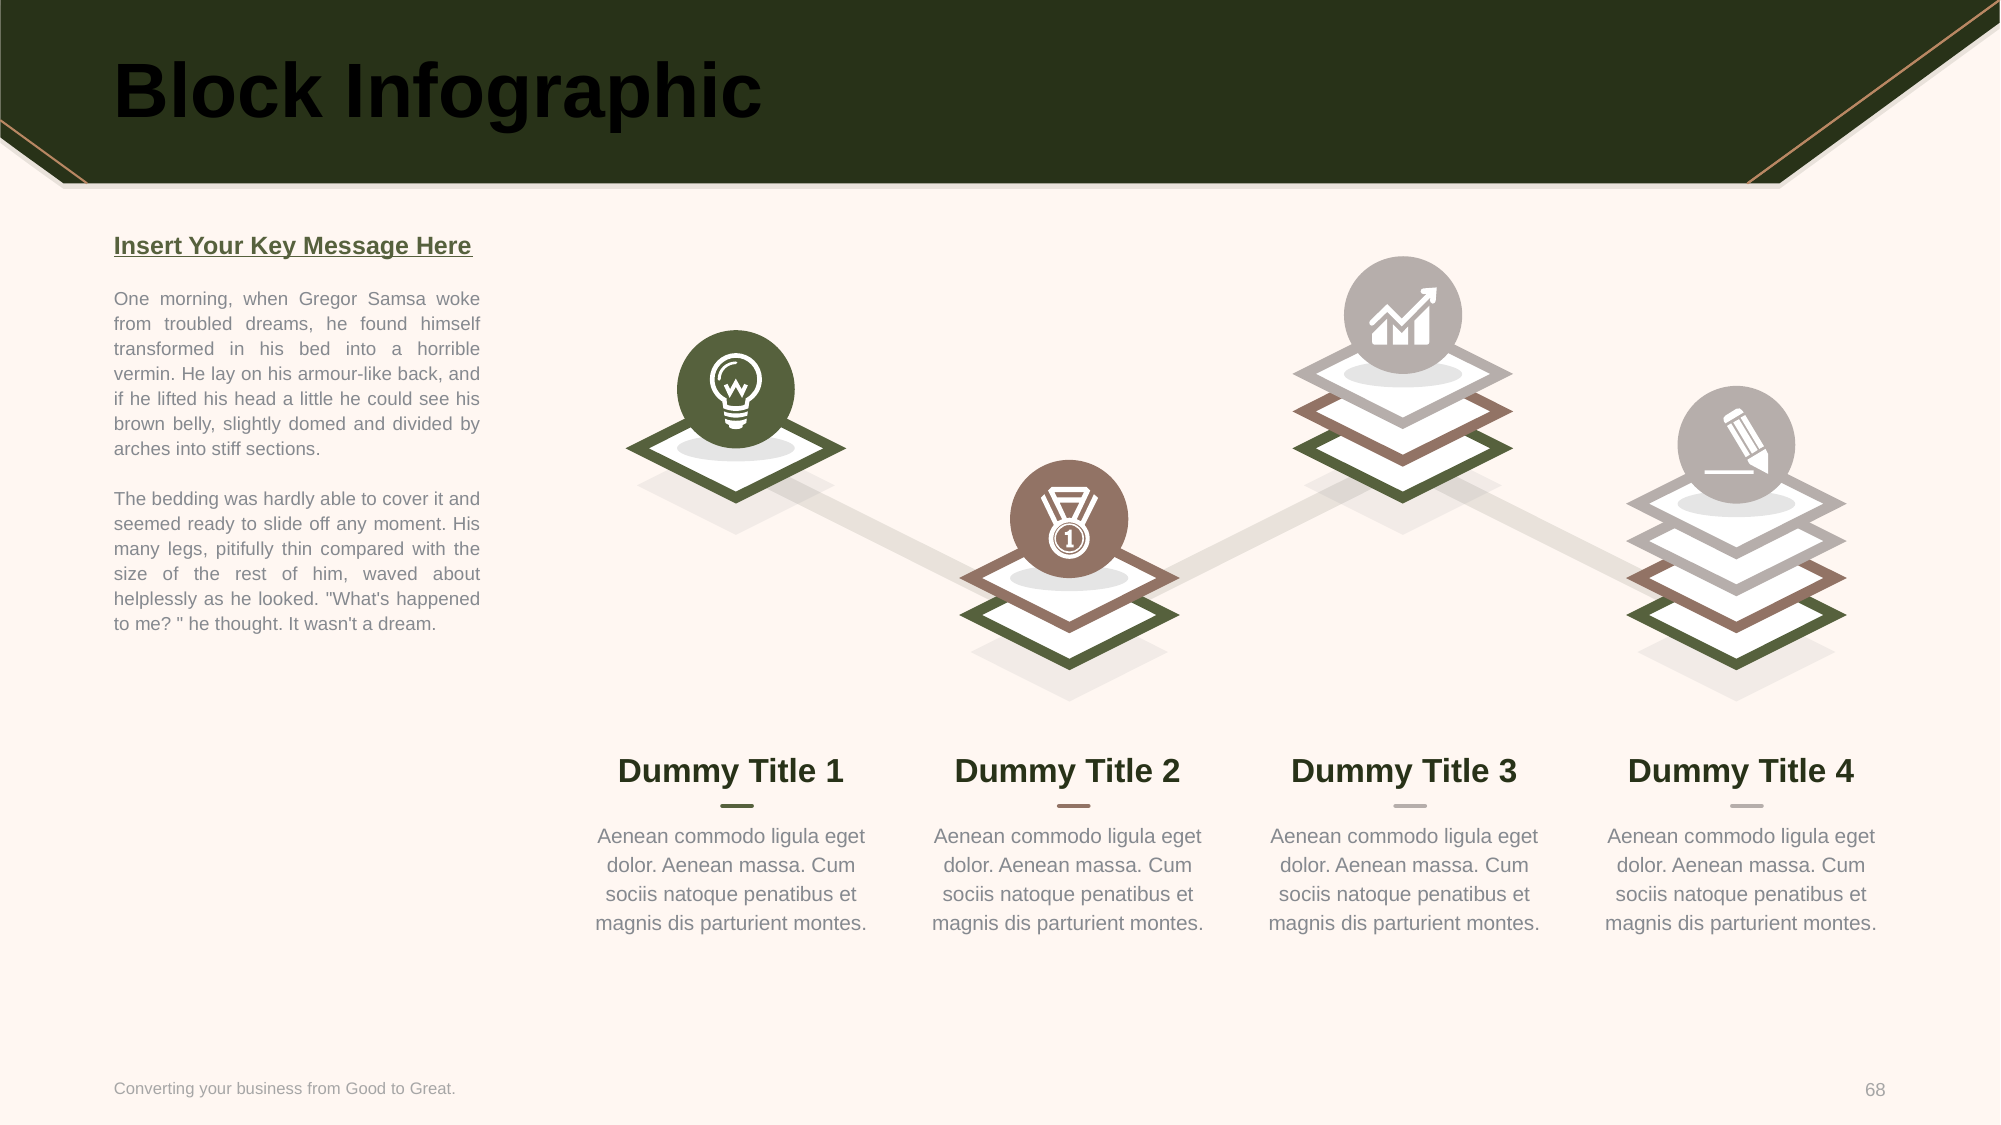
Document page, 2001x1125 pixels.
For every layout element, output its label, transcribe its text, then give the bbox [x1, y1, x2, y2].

list Insert Your Key Message Here One morning, when Gregor Samsa woke from troubled dreams, he found himself transformed in his bed into a horrible vermin. He lay on his armour-like back, and if he lifted his head a little he could see his brown belly, slightly domed and divided by arches into stiff sections. The bedding was hardly able to cover it and seemed ready to slide off any moment. His many legs, pitifully thin compared with the size of the rest of him, waved about helplessly as he looked. "What's happened to me? " he thought. It wasn't a dream. [114, 234, 481, 1014]
footer Converting your business from Good to Great. [114, 1068, 899, 1108]
title Block Infographic [114, 5, 1886, 181]
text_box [586, 256, 1886, 937]
slide_number 68 [1791, 1069, 1886, 1109]
